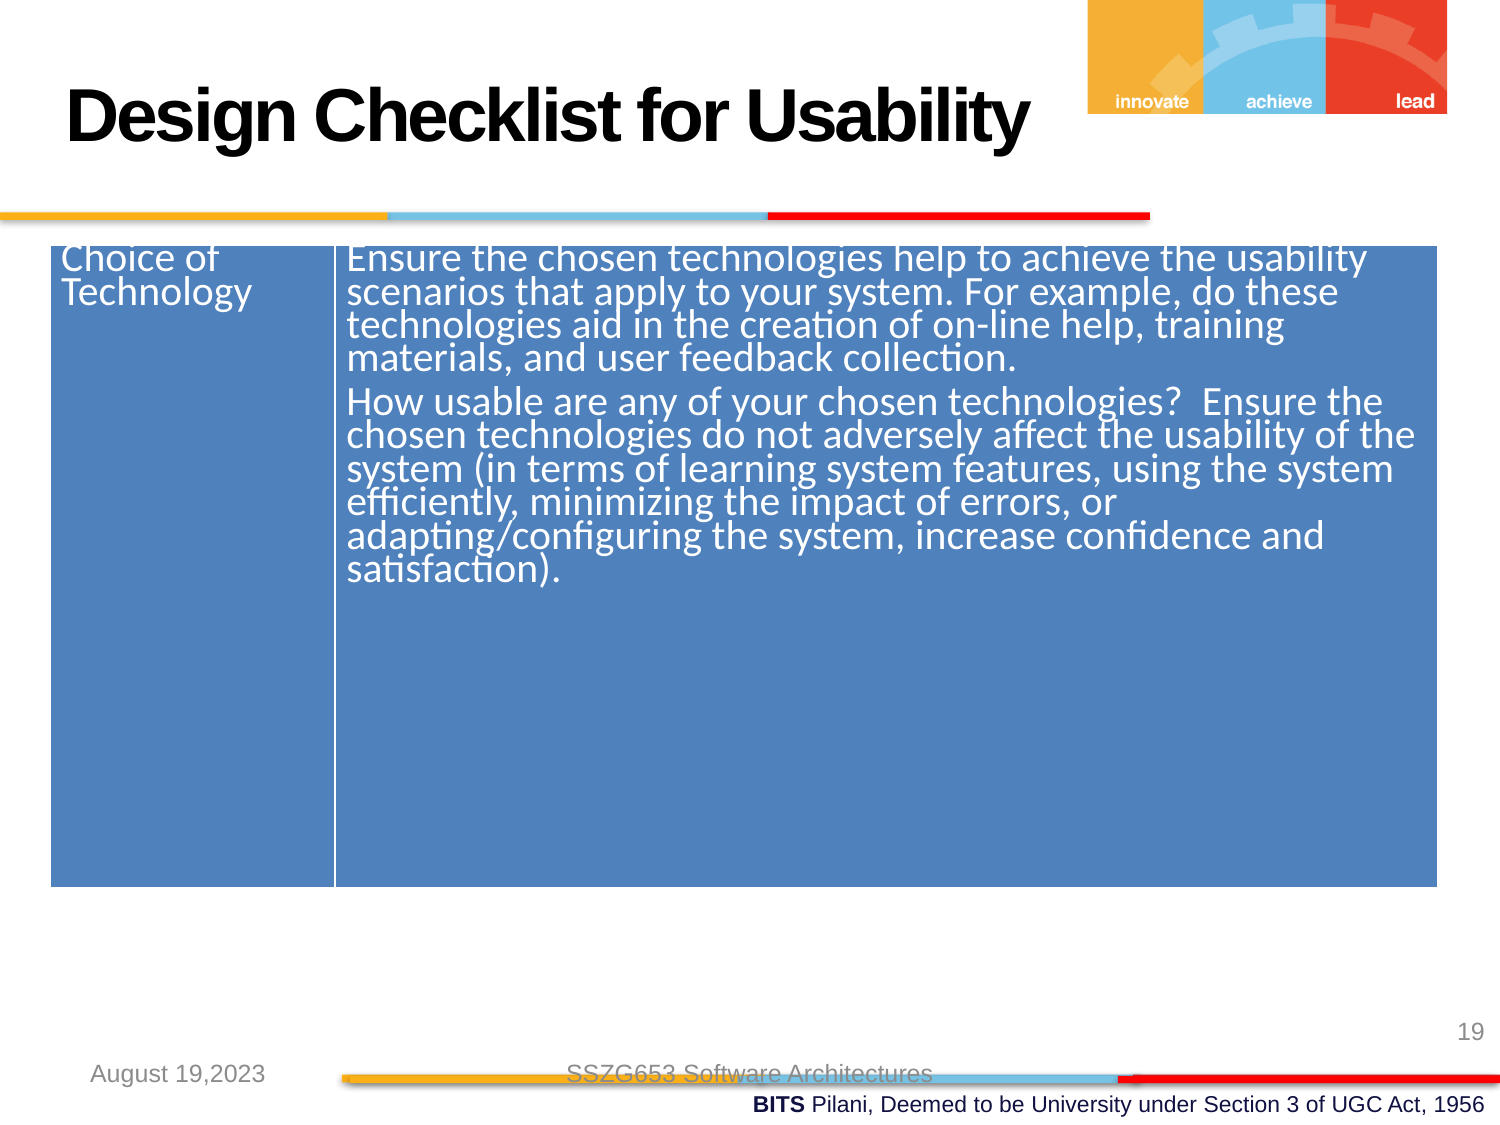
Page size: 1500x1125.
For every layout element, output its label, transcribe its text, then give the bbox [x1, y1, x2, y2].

table_header Choice of Technology [51, 246, 334, 887]
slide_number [75, 1042, 425, 1103]
slide_number 19 [1149, 1000, 1500, 1061]
table_header Ensure the chosen technologies help to achieve the usability scenarios that apply to your system. For example, do these technologies aid in the creation of on-line help, training materials, and user feedback collection. How usable are any of your chosen technologies? Ensure the chosen technologies do not adversely affect the usability of the system (in terms of learning system features, using the system efficiently, minimizing the impact of errors, or adapting/configuring the system, increase confidence and satisfaction). [336, 246, 1437, 887]
picture [1087, 0, 1448, 114]
list Design Checklist for Usability [50, 24, 1088, 213]
footer SSZG653 Software Architectures [512, 1042, 988, 1103]
